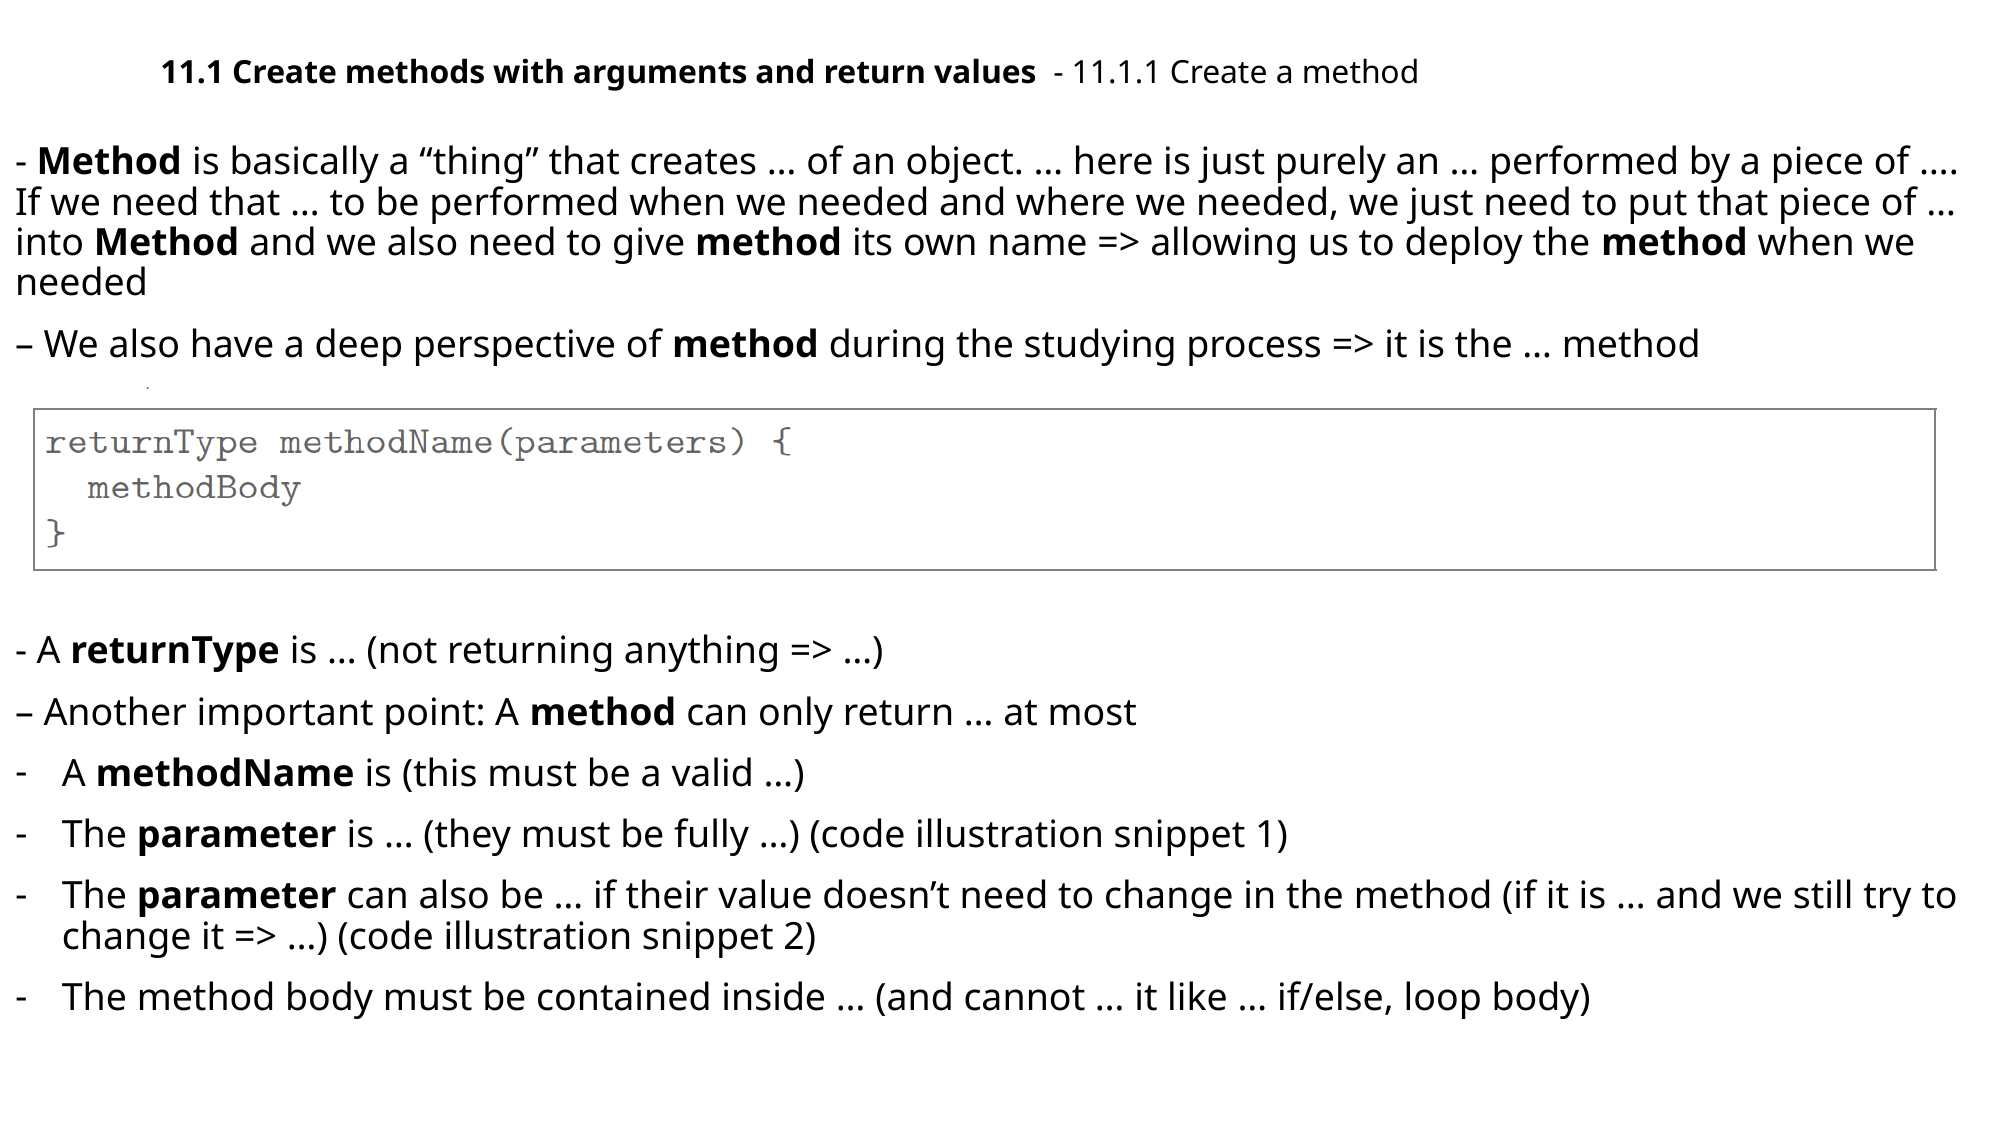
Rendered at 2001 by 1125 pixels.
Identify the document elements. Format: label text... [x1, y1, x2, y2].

subtitle 11.1 Create methods with arguments and return values - 11.1.1 Create a method [16, 48, 1564, 98]
text_box - Method is basically a “thing” that creates … of an object. … here is just purely an … performed by a piece of …. If we need that … to be performed when we needed and where we needed, we just need to put that piece of … into Method and we also need to give method its own name => allowing us to deploy the method when we needed – We also have a deep perspective of method during the studying process => it is the … method This picture down here shows a basic structure of a method - A returnType is … (not returning anything => …) – Another important point: A method can only return … at most A methodName is (this must be a valid …) The parameter is … (they must be fully …) (code illustration snippet 1) The parameter can also be … if their value doesn’t need to change in the method (if it is … and we still try to change it => …) (code illustration snippet 2) The method body must be contained inside … (and cannot … it like … if/else, loop body) [0, 134, 2000, 1125]
picture [0, 387, 1960, 589]
